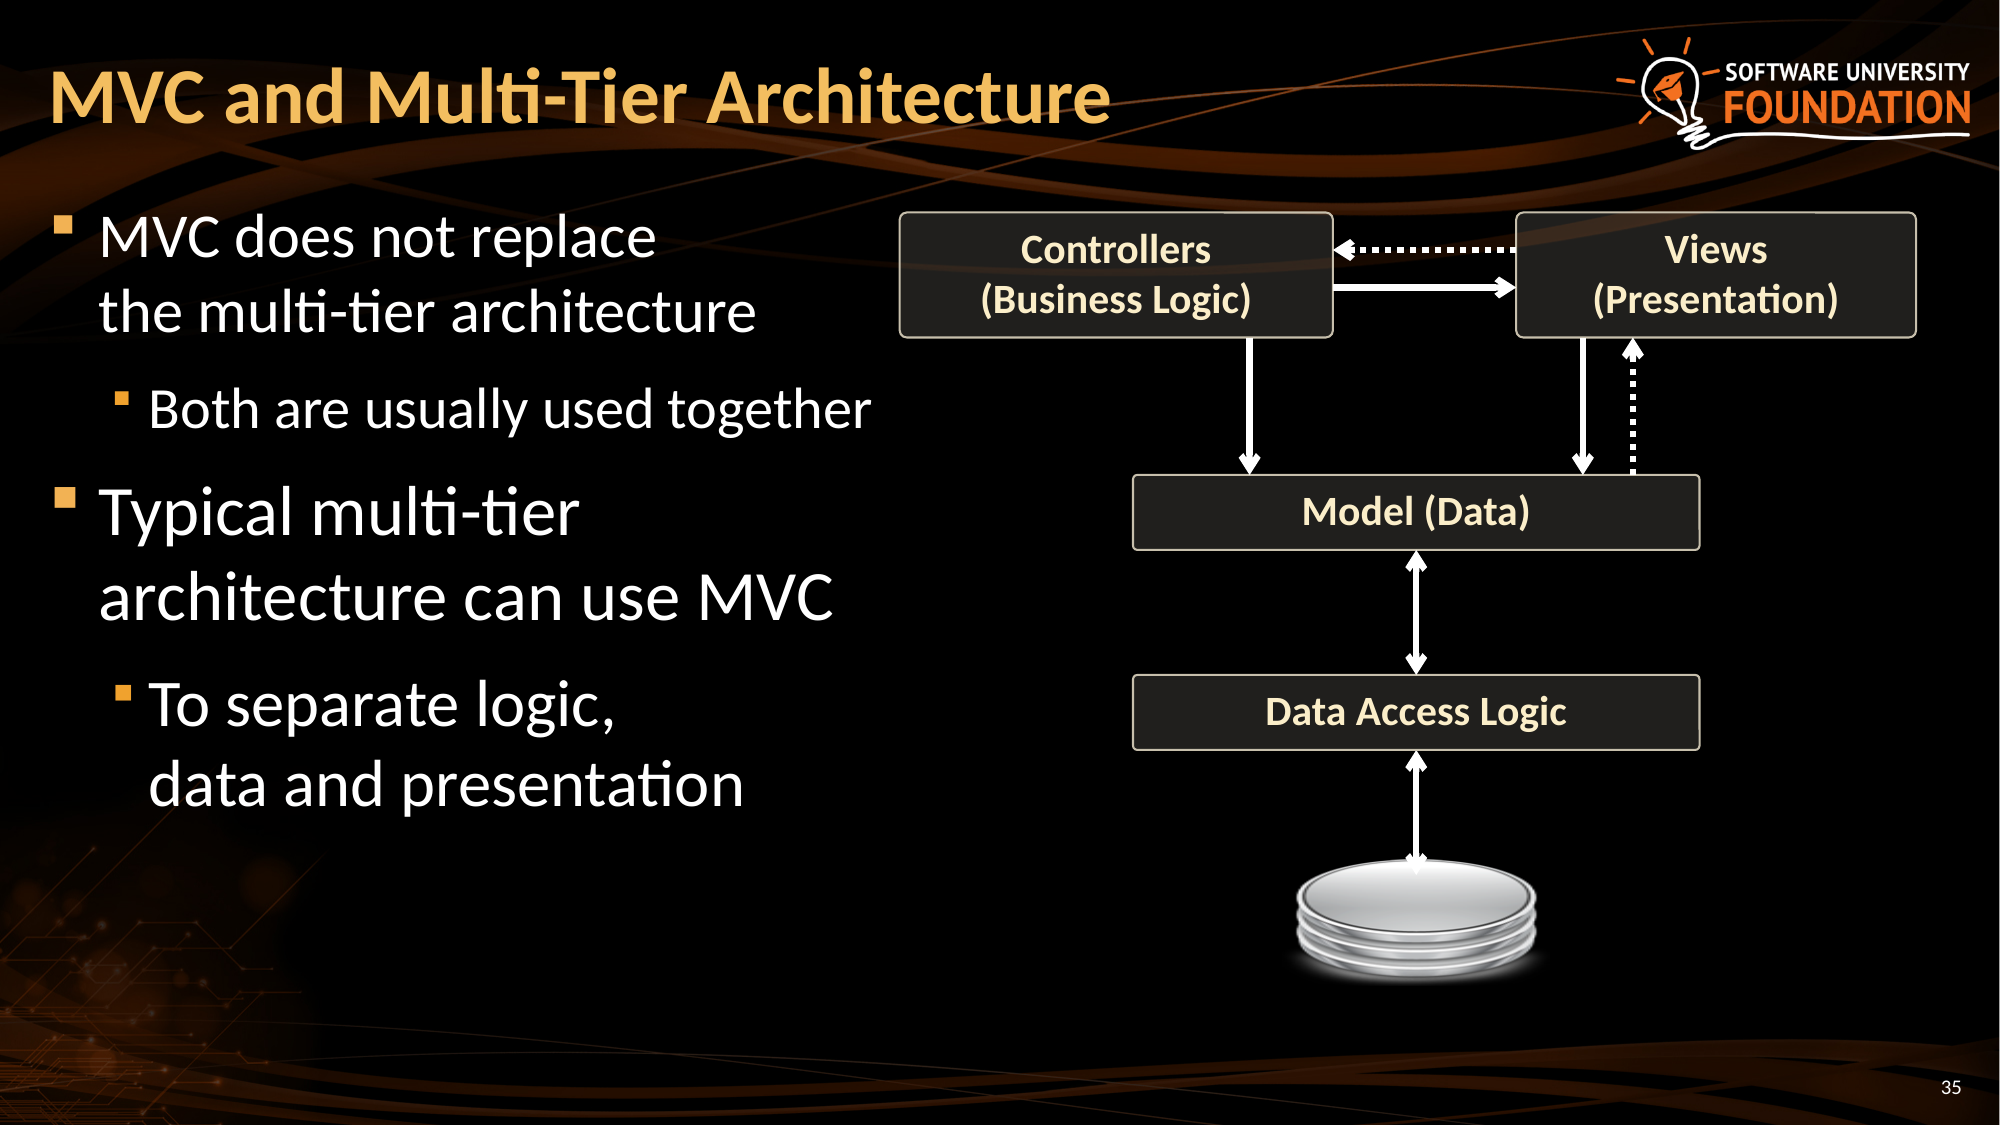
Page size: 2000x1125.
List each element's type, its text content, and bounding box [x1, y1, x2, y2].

text_box Views (Presentation) [1516, 212, 1917, 338]
list MVC does not replace the multi-tier architecture Both are usually used together Typical multi-tier architecture can use MVC To separate logic, data and presentation [31, 188, 1968, 1103]
text_box Model (Data) [1133, 474, 1700, 550]
title MVC and Multi-Tier Architecture [30, 6, 1602, 189]
text_box Controllers (Business Logic) [899, 212, 1333, 338]
text_box Data Access Logic [1133, 674, 1700, 750]
picture [0, 0, 2000, 1125]
